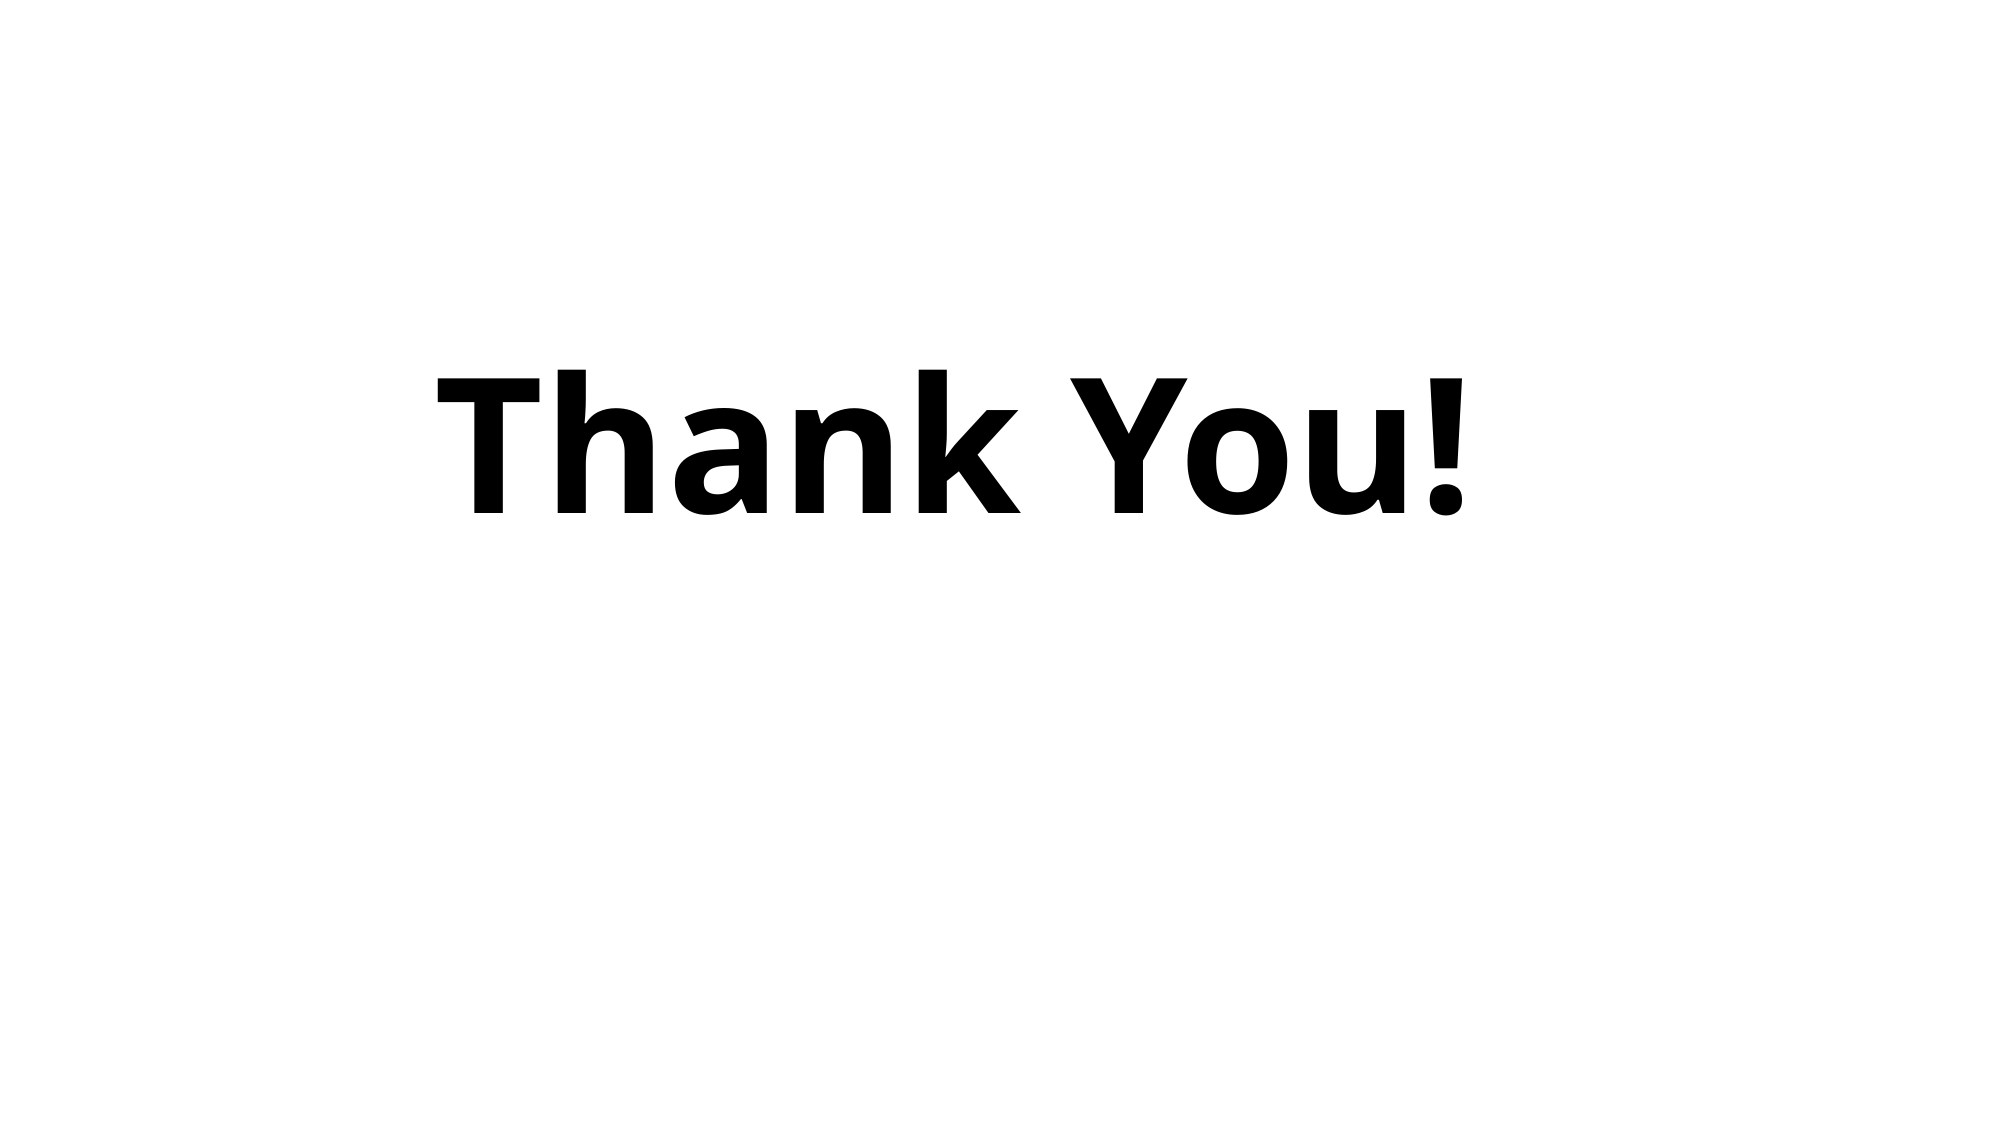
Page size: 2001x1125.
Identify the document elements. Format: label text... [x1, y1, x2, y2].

list Thank You! [45, 343, 1863, 563]
